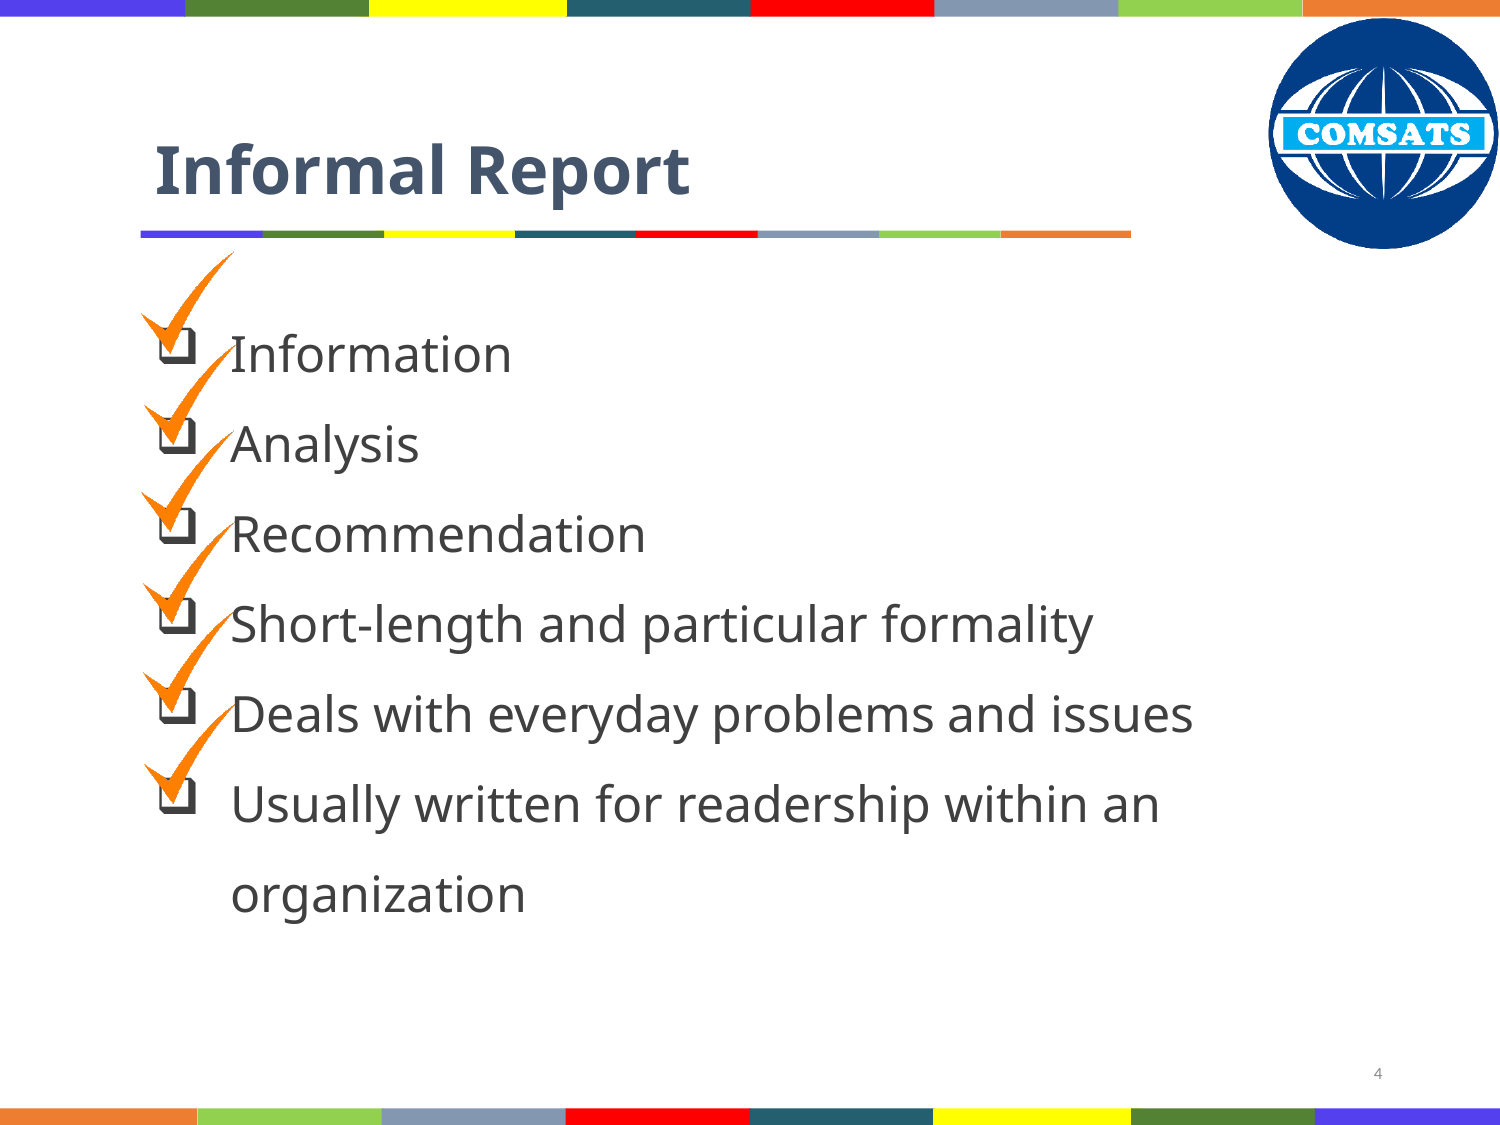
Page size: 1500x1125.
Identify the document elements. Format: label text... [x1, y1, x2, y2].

text_box [1224, 49, 1451, 287]
text_box Informal Report [140, 120, 878, 216]
slide_number 4 [1060, 1042, 1398, 1103]
picture [1247, 16, 1500, 263]
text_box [140, 230, 1131, 239]
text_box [0, 0, 1500, 17]
picture [140, 251, 237, 804]
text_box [0, 1108, 1500, 1125]
text_box Information Analysis Recommendation Short-length and particular formality Deals with everyday problems and issues Usually written for readership within an organization [140, 285, 1429, 931]
